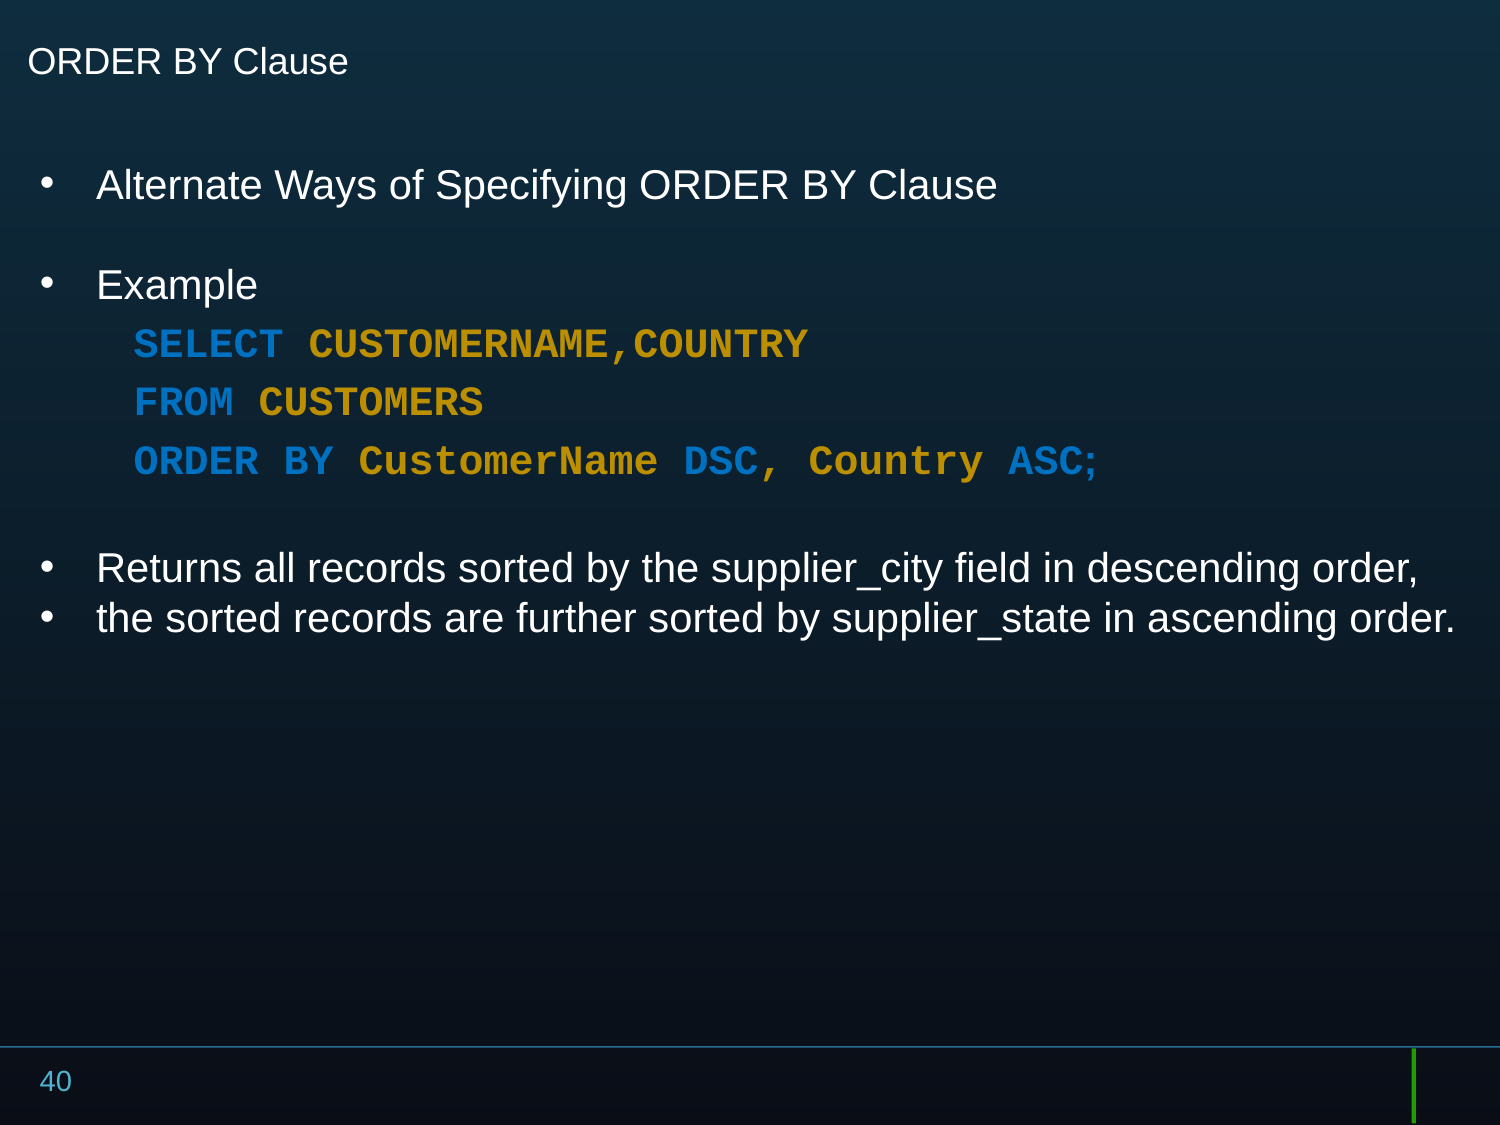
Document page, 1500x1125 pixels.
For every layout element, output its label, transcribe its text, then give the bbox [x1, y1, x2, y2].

text_box 40 [24, 1054, 100, 1100]
title ORDER BY Clause [12, 29, 1138, 118]
list Alternate Ways of Specifying ORDER BY Clause Example SELECT CUSTOMERNAME,COUNTRY FROM CUSTOMERS ORDER BY CustomerName DSC, Country ASC; Returns all records sorted by the supplier_city field in descending order, the sorted records are further sorted by supplier_state in ascending order. [24, 149, 1500, 1013]
